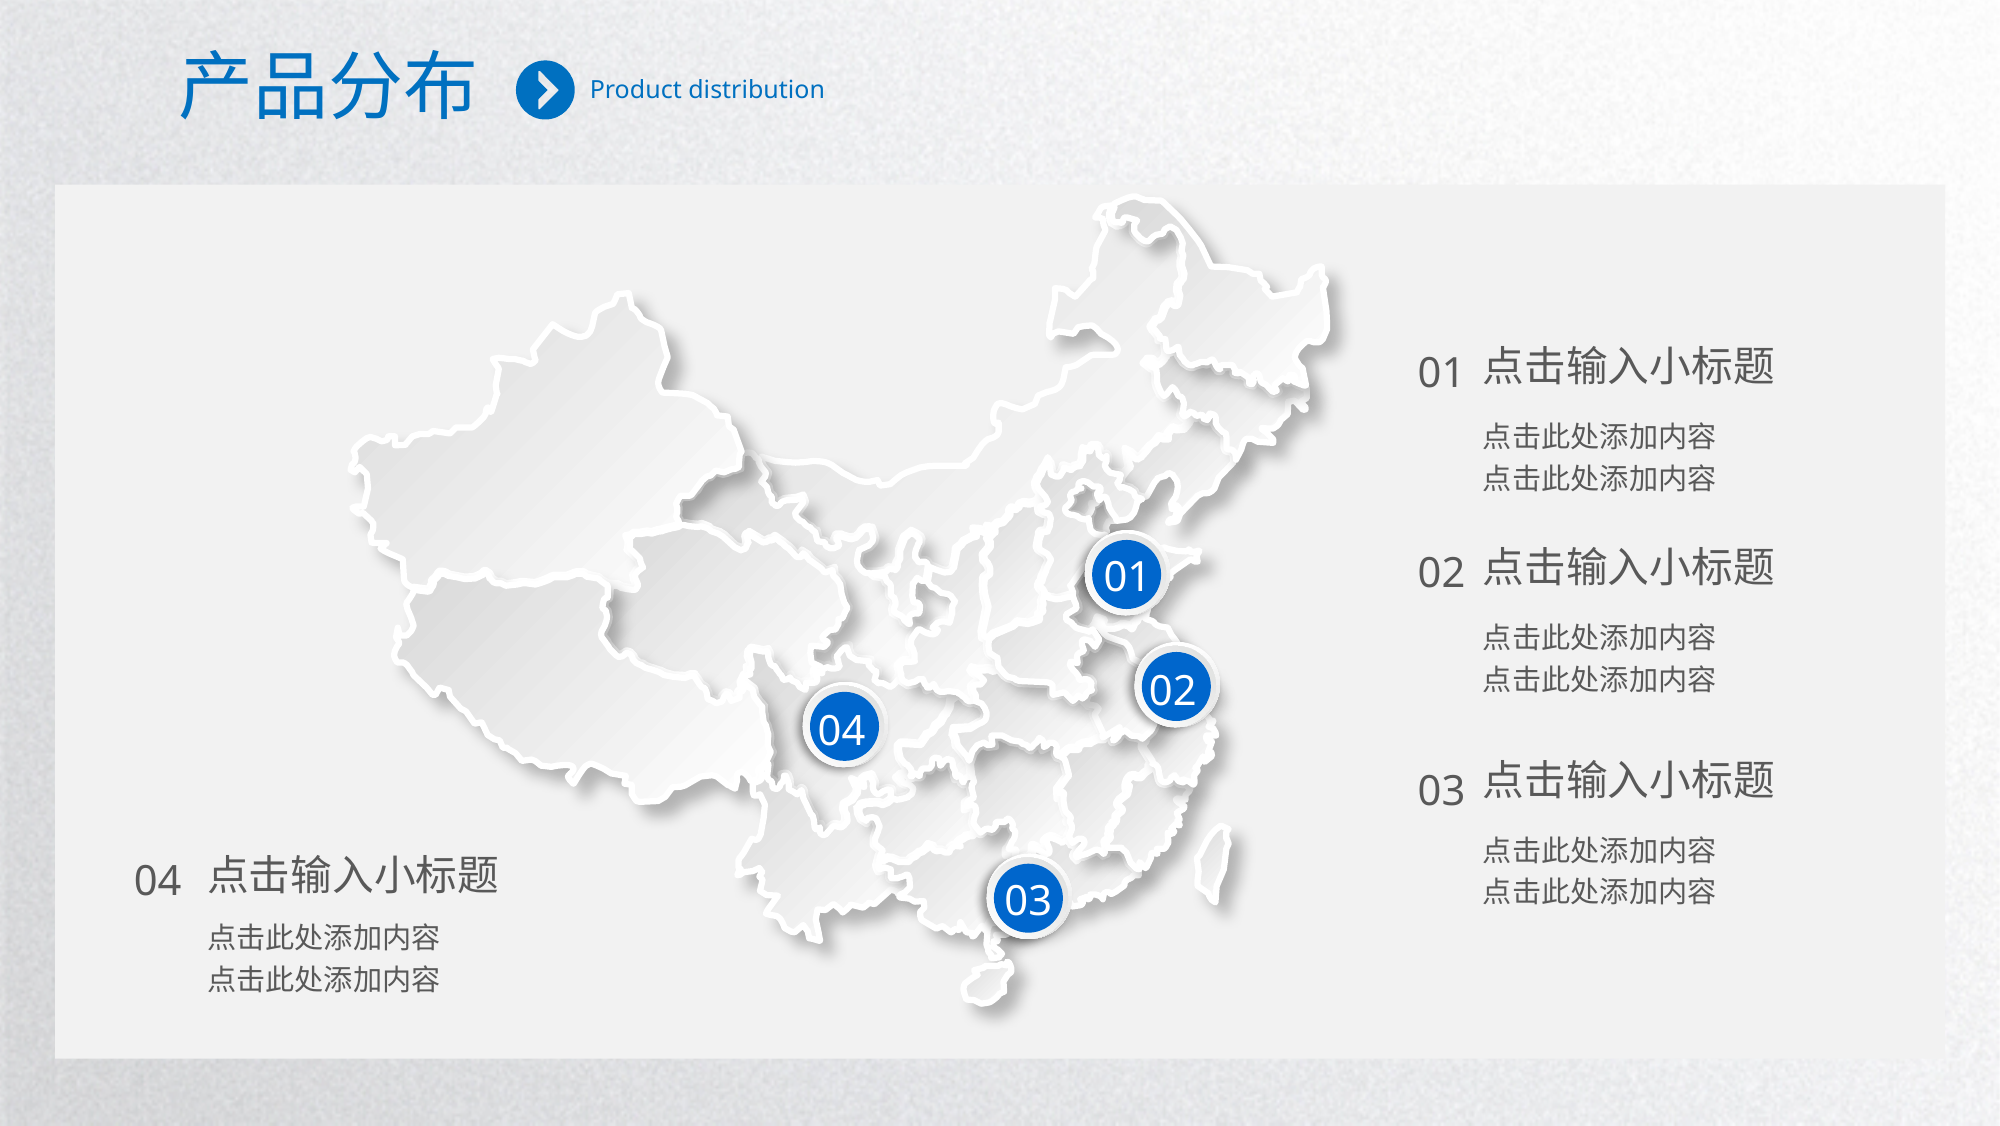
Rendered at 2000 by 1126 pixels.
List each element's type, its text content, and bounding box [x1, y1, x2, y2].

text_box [801, 681, 889, 768]
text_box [350, 196, 1328, 1004]
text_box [1132, 641, 1221, 728]
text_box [1467, 746, 1875, 918]
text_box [1084, 529, 1171, 616]
text_box 01 [1402, 338, 1462, 403]
text_box 02 [1402, 538, 1462, 604]
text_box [192, 841, 599, 1005]
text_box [1467, 332, 1875, 504]
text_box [114, 30, 951, 138]
picture [0, 0, 2000, 1126]
text_box 03 [1402, 756, 1462, 822]
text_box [1467, 533, 1875, 705]
text_box [55, 184, 1946, 1059]
text_box 04 [118, 846, 186, 912]
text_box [986, 853, 1073, 940]
